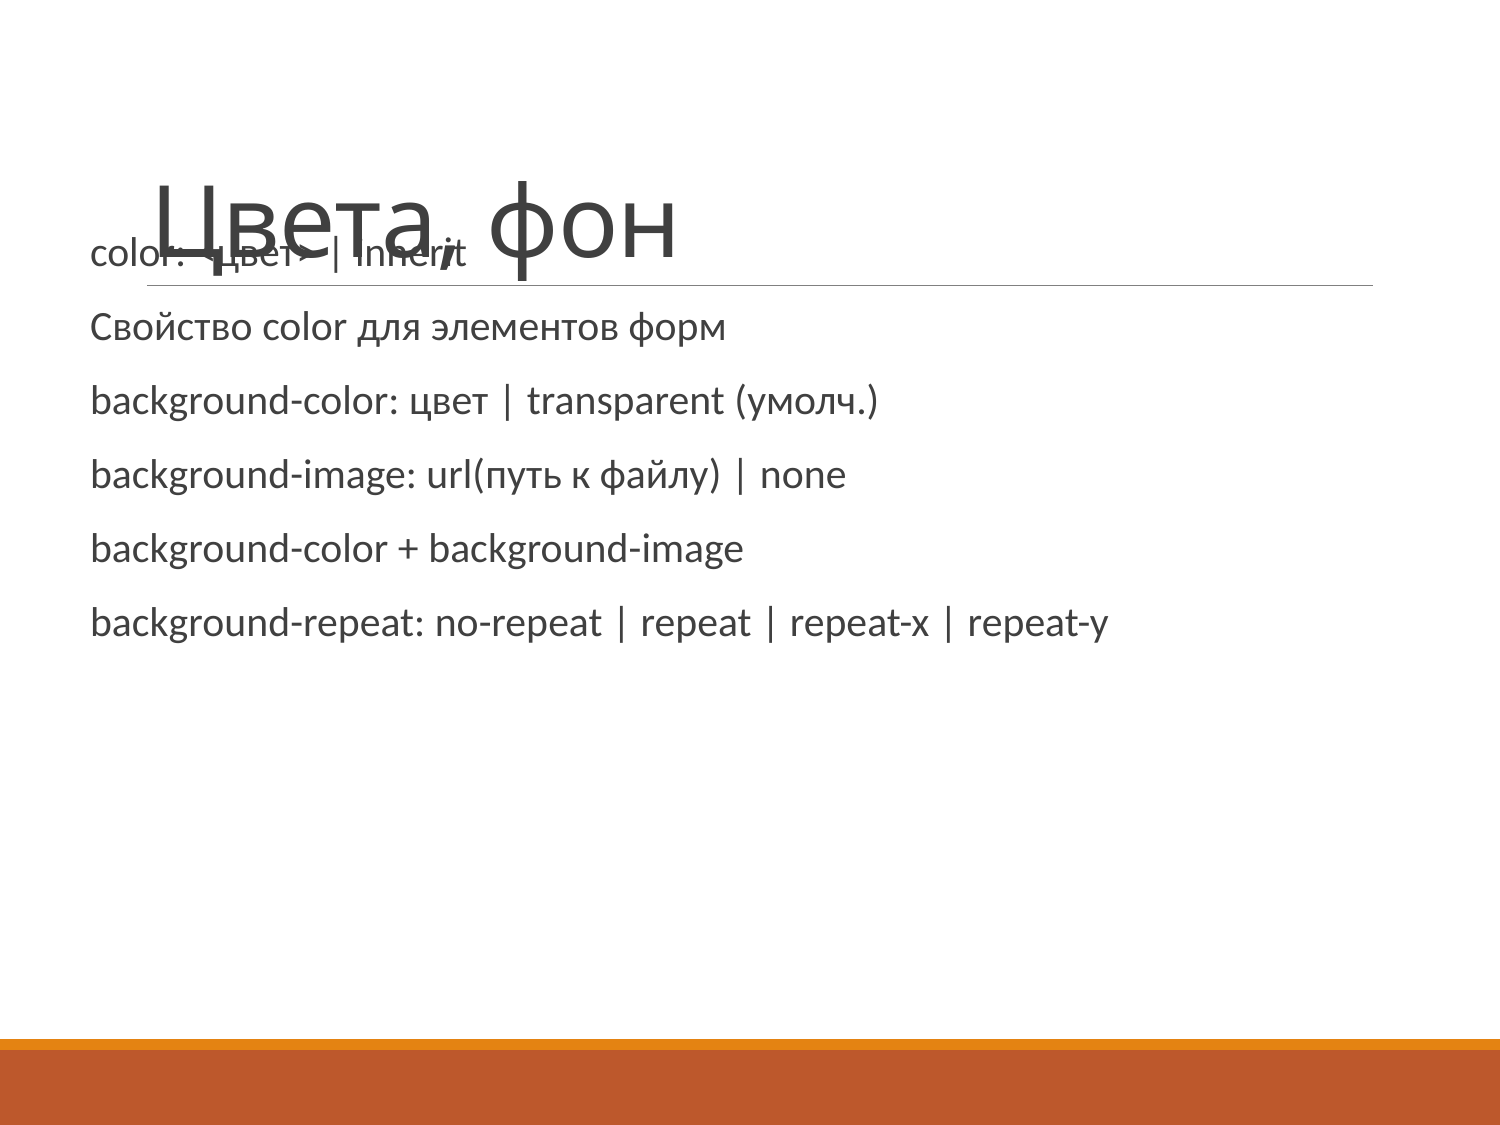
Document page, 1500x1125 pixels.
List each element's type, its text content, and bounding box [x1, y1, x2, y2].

title Цвета, фон [135, 47, 1373, 222]
list color: <цвет> | inherit Свойство color для элементов форм background-color: цвет | transparent (умолч.) background-image: url(путь к файлу) | none background-color + background-image background-repeat: no-repeat | repeat | repeat-x | repeat-y [75, 222, 1425, 1032]
